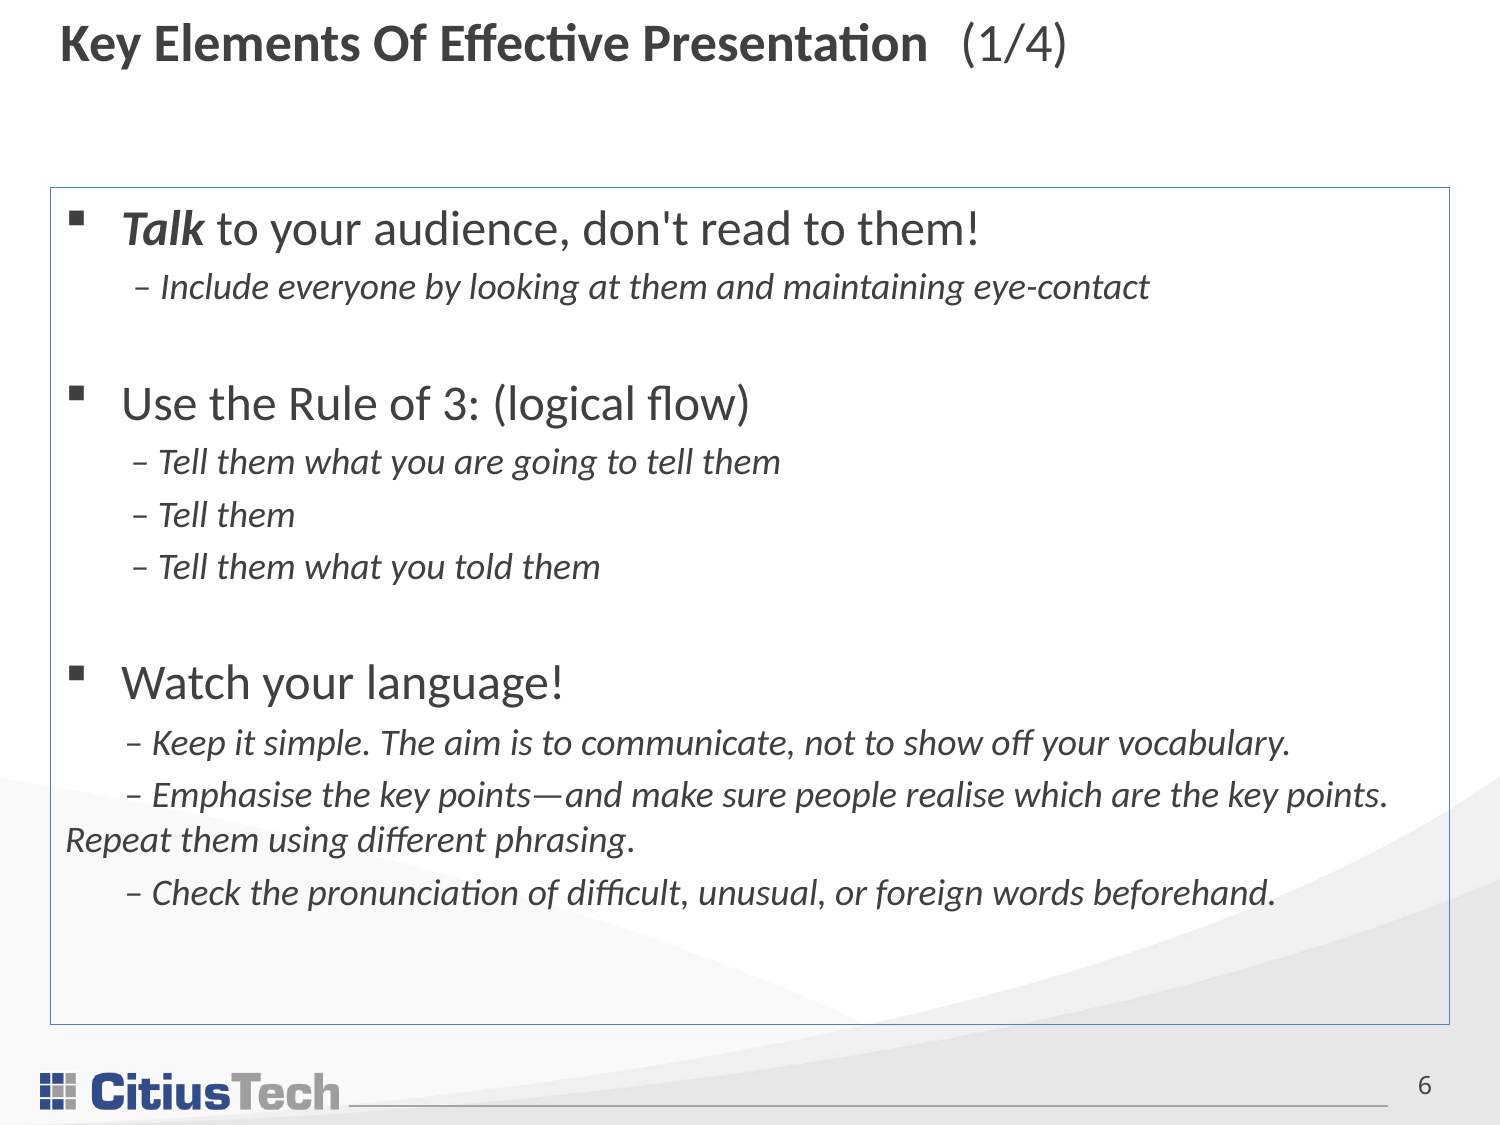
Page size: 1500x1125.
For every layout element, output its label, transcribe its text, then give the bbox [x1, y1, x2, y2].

title Key Elements Of Effective Presentation (1/4) [45, 24, 1450, 120]
picture [0, 0, 1500, 1125]
list Talk to your audience, don't read to them! – Include everyone by looking at them and maintaining eye-contact Use the Rule of 3: (logical flow) – Tell them what you are going to tell them – Tell them – Tell them what you told them Watch your language! – Keep it simple. The aim is to communicate, not to show off your vocabulary. – Emphasise the key points—and make sure people realise which are the key points. Repeat them using different phrasing. – Check the pronunciation of difficult, unusual, or foreign words beforehand. [50, 187, 1450, 1025]
